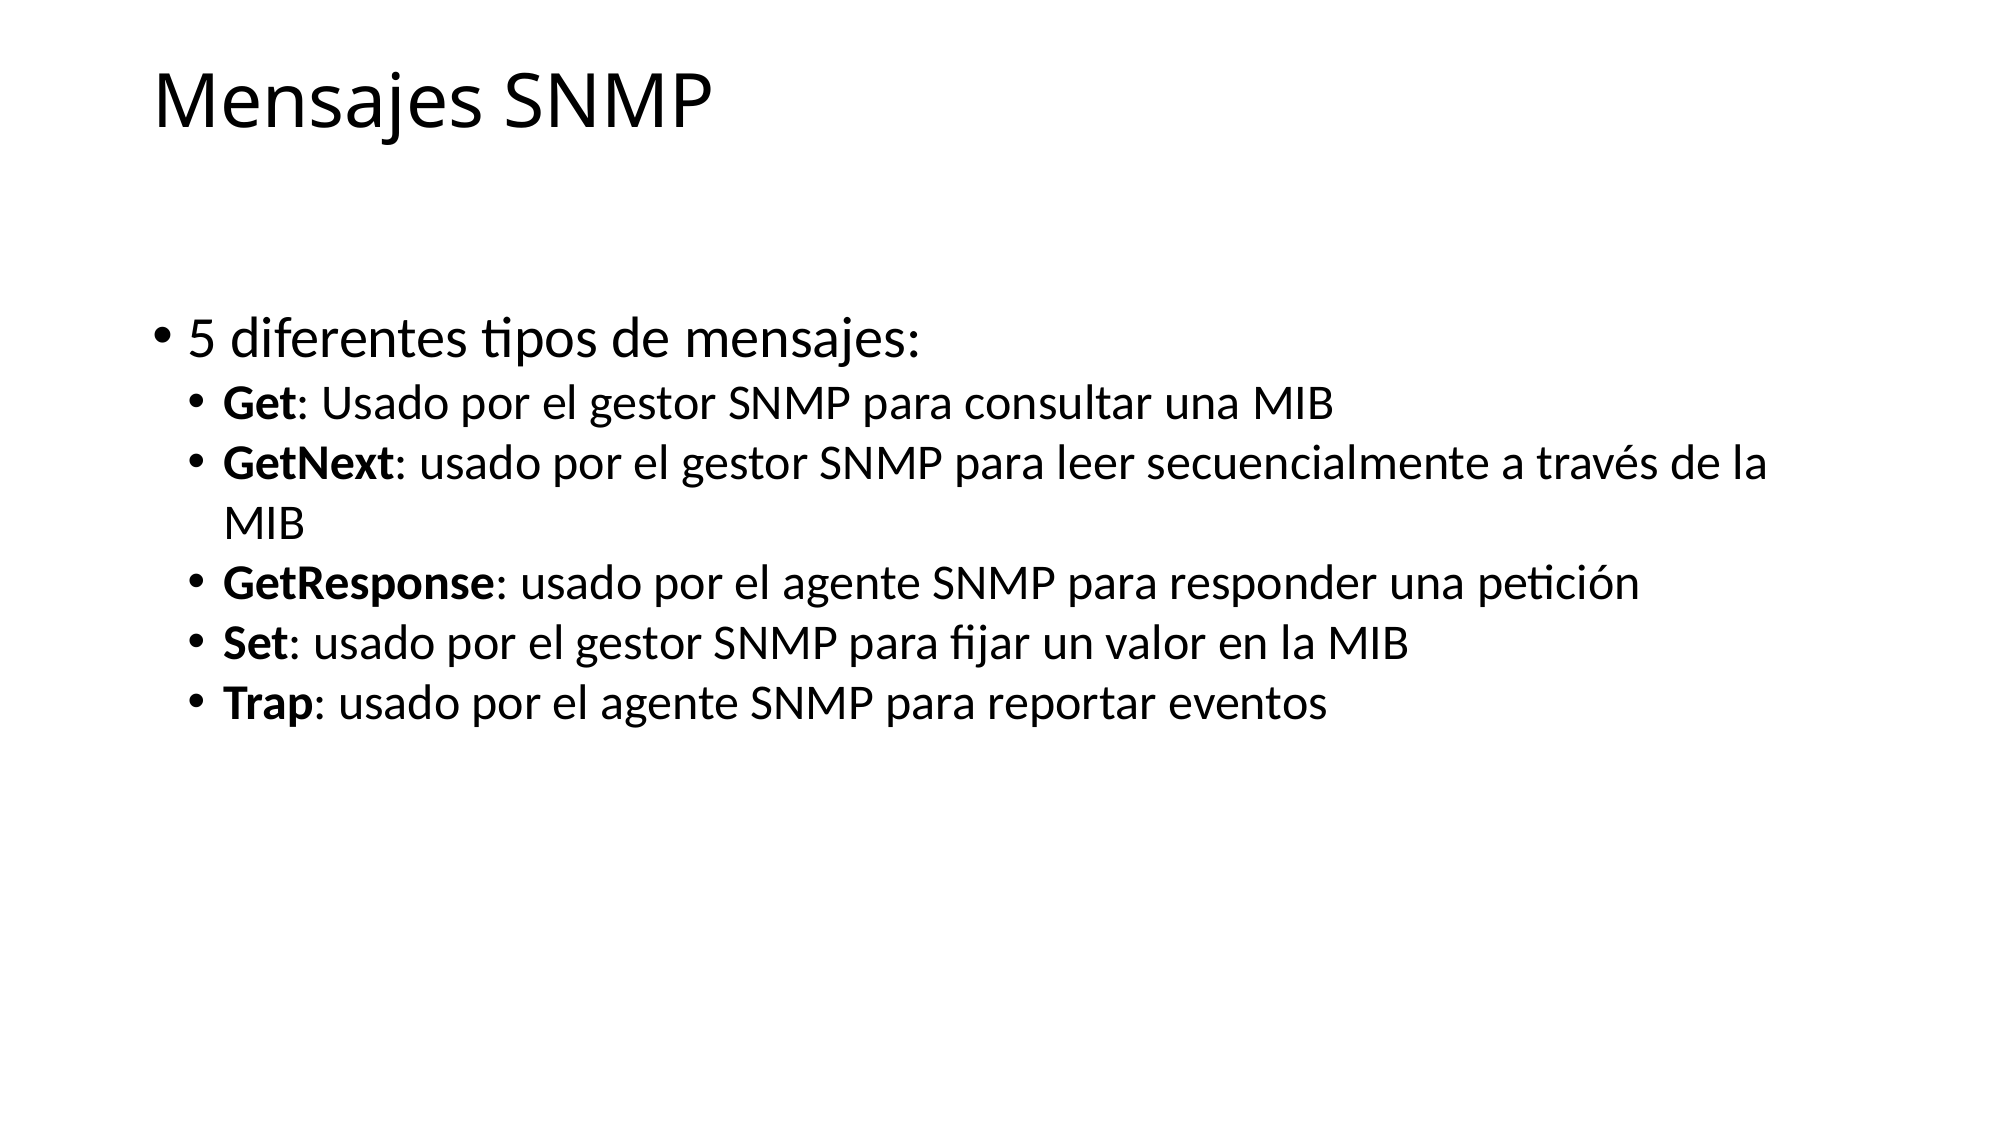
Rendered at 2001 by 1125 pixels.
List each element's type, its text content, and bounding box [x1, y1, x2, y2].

text_box 5 diferentes tipos de mensajes: Get: Usado por el gestor SNMP para consultar una MIB GetNext: usado por el gestor SNMP para leer secuencialmente a través de la MIB GetResponse: usado por el agente SNMP para responder una petición Set: usado por el gestor SNMP para fijar un valor en la MIB Trap: usado por el agente SNMP para reportar eventos [137, 299, 1863, 1014]
text_box Mensajes SNMP [137, 59, 1863, 146]
